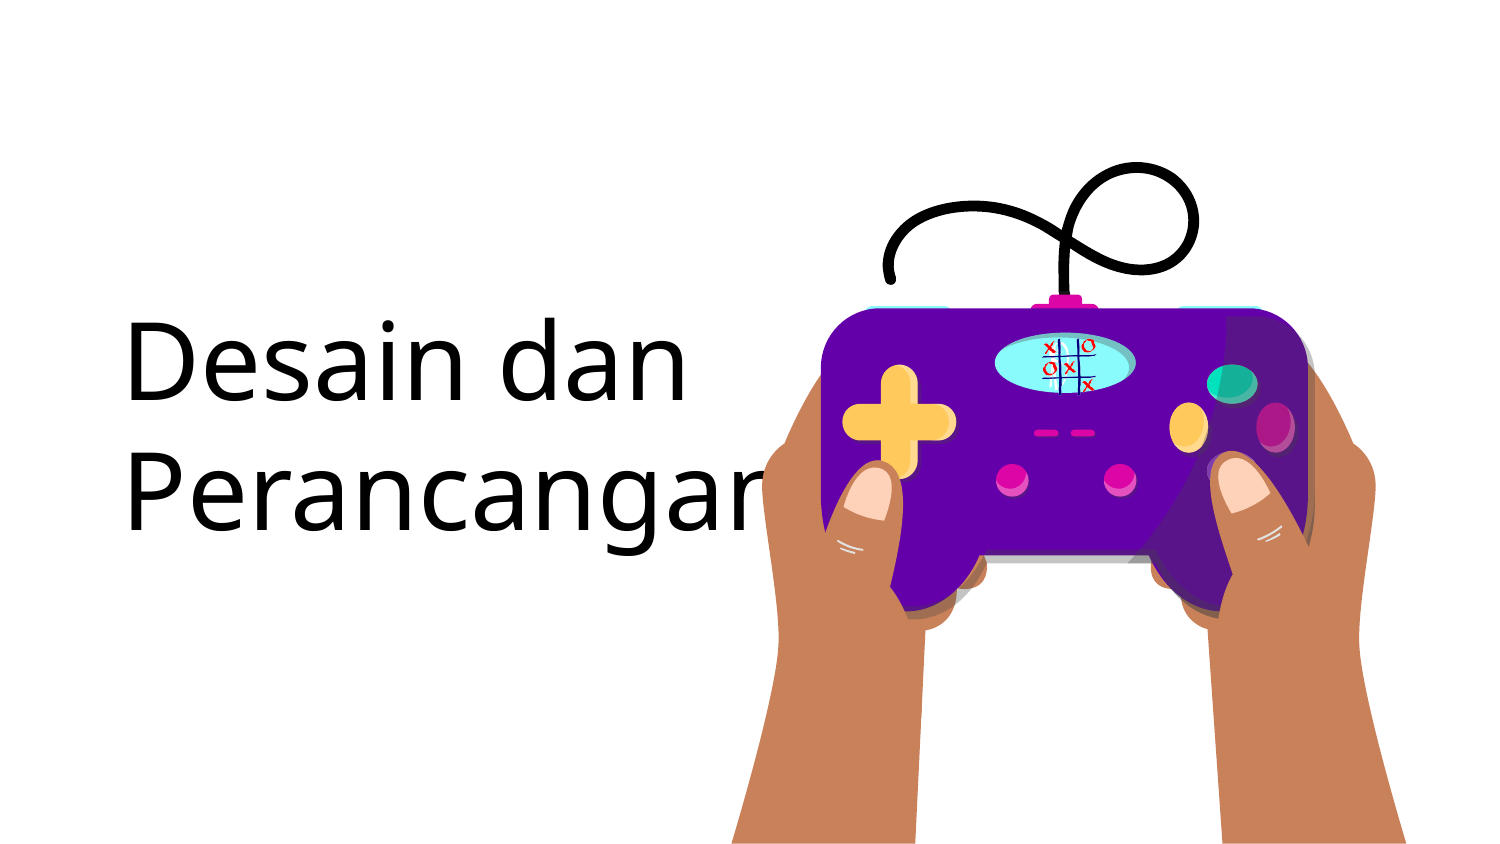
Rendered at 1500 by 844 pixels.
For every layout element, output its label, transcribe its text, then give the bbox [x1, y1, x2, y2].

picture [1040, 338, 1097, 396]
title Desain dan Perancangan [106, 337, 726, 507]
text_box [731, 161, 1407, 844]
